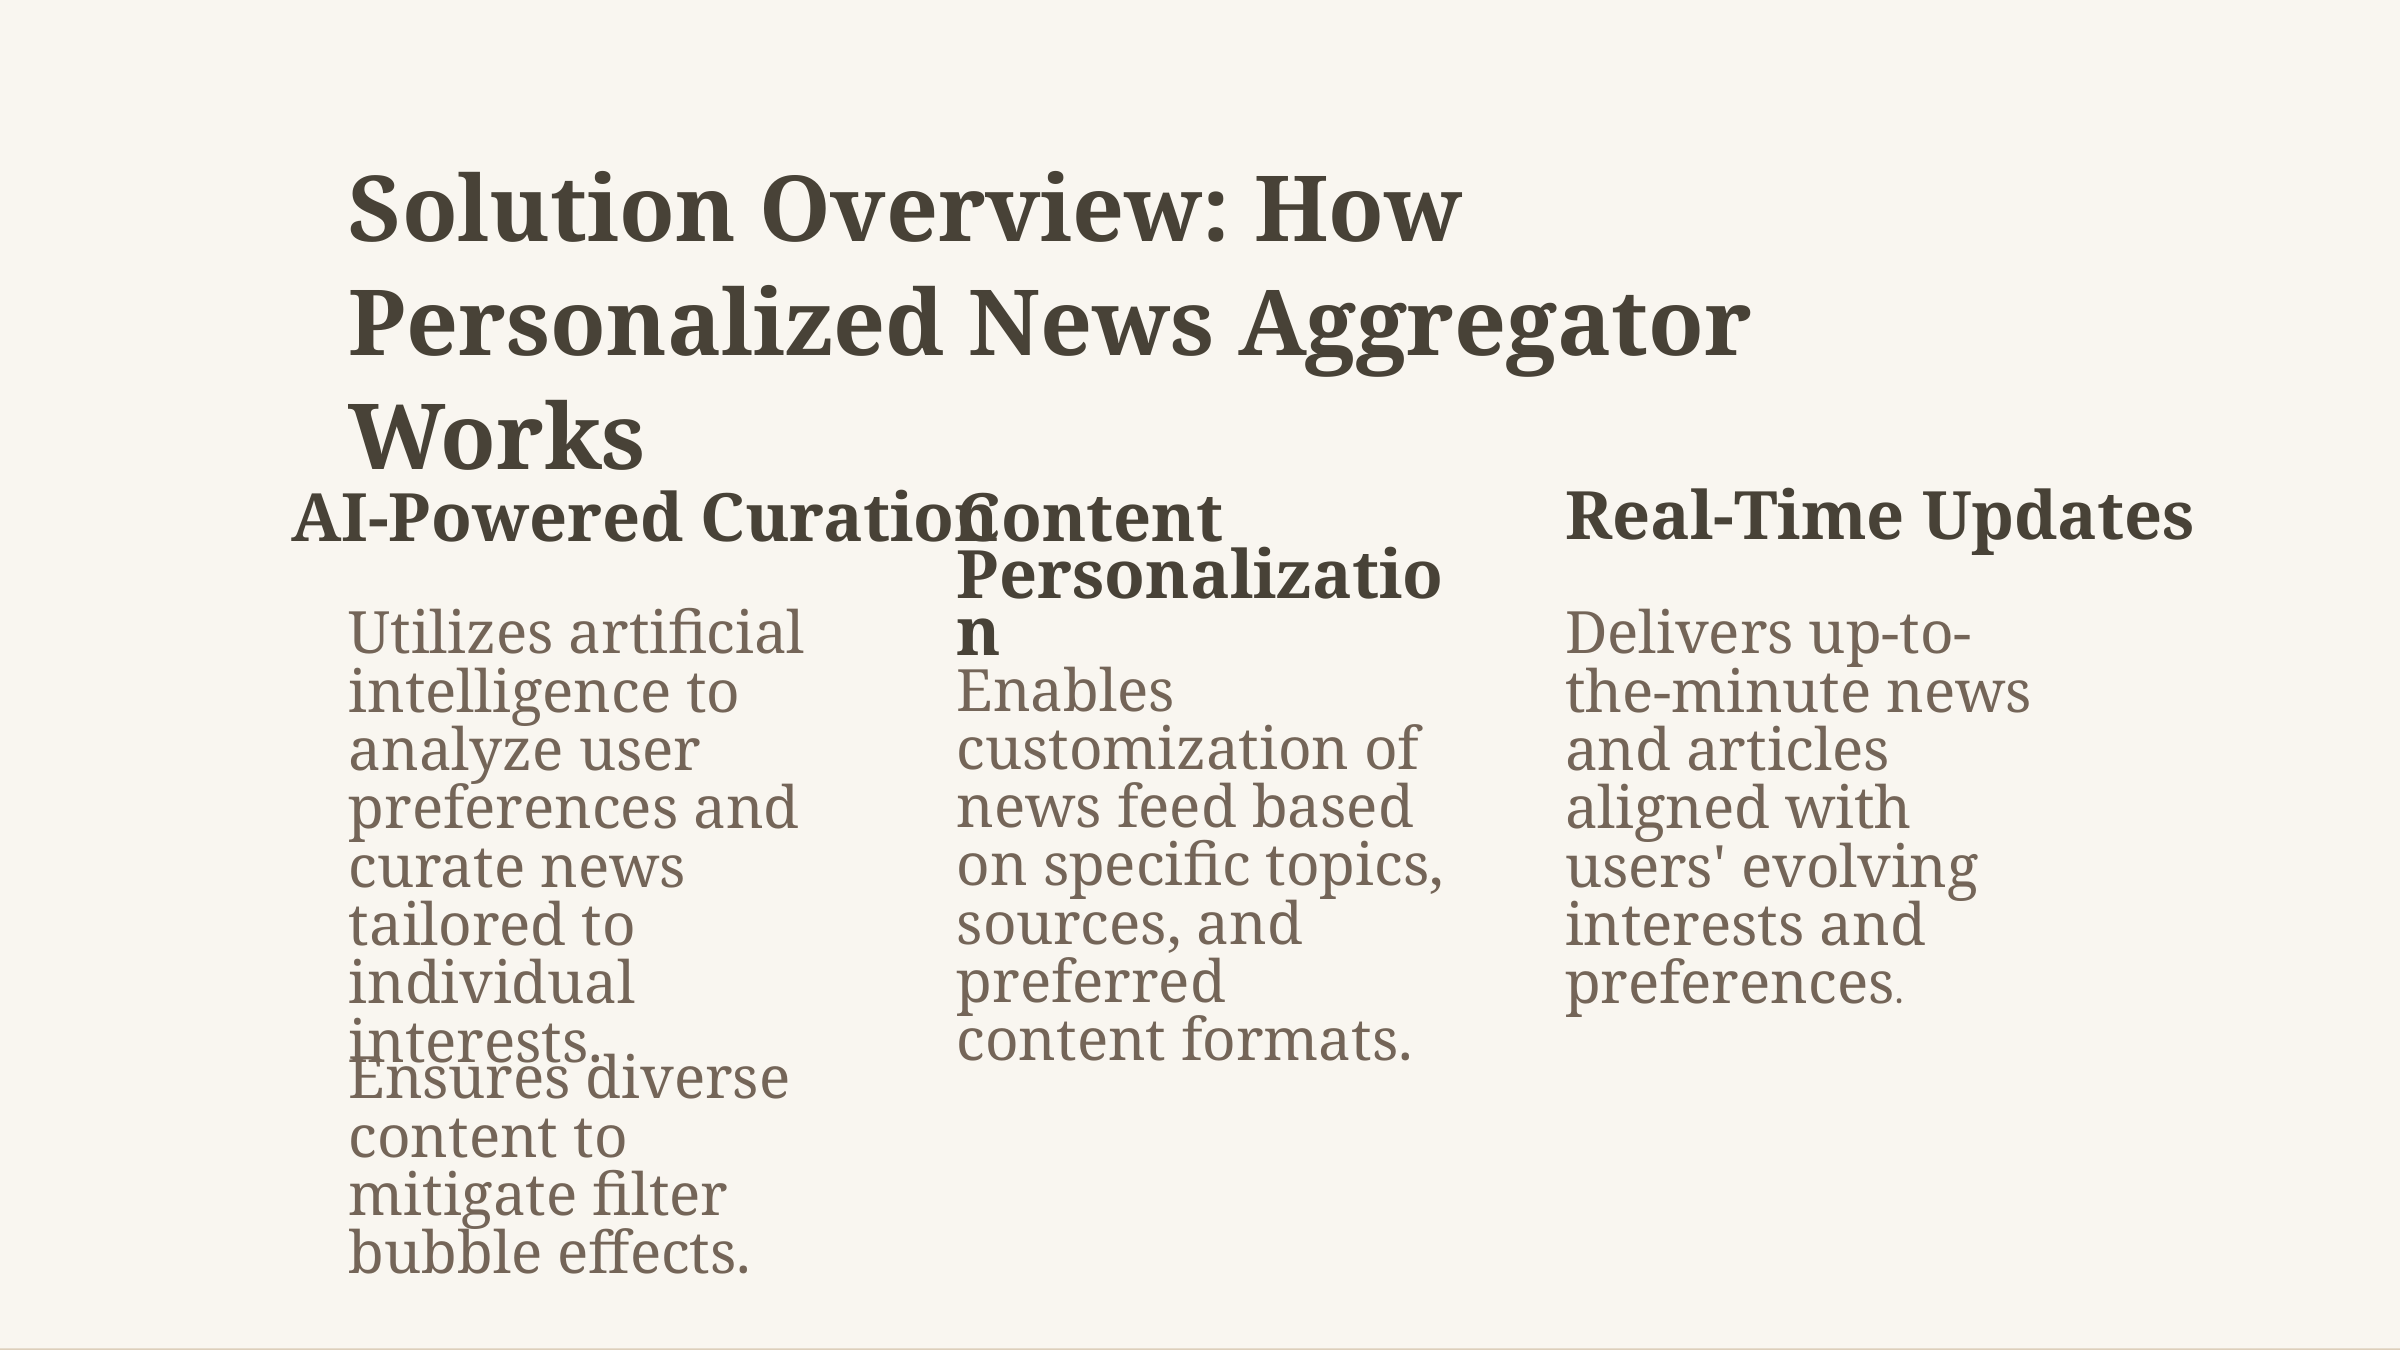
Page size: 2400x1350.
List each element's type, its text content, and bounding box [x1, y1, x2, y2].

text_box [0, 0, 2400, 1349]
text_box Real-Time Updates [1550, 488, 2006, 600]
text_box Content Personalization [942, 490, 1460, 656]
text_box Delivers up-to-the-minute news and articles aligned with users' evolving interests and preferences. [1550, 600, 2068, 907]
text_box Solution Overview: How Personalized News Aggregator Works [334, 138, 2066, 489]
text_box Enables customization of news feed based on specific topics, sources, and preferred content formats. [942, 656, 1460, 964]
text_box Utilizes artificial intelligence to analyze user preferences and curate news tailored to individual interests. [334, 600, 852, 907]
text_box Ensures diverse content to mitigate filter bubble effects. [334, 1044, 852, 1244]
text_box AI-Powered Curation [276, 490, 812, 637]
